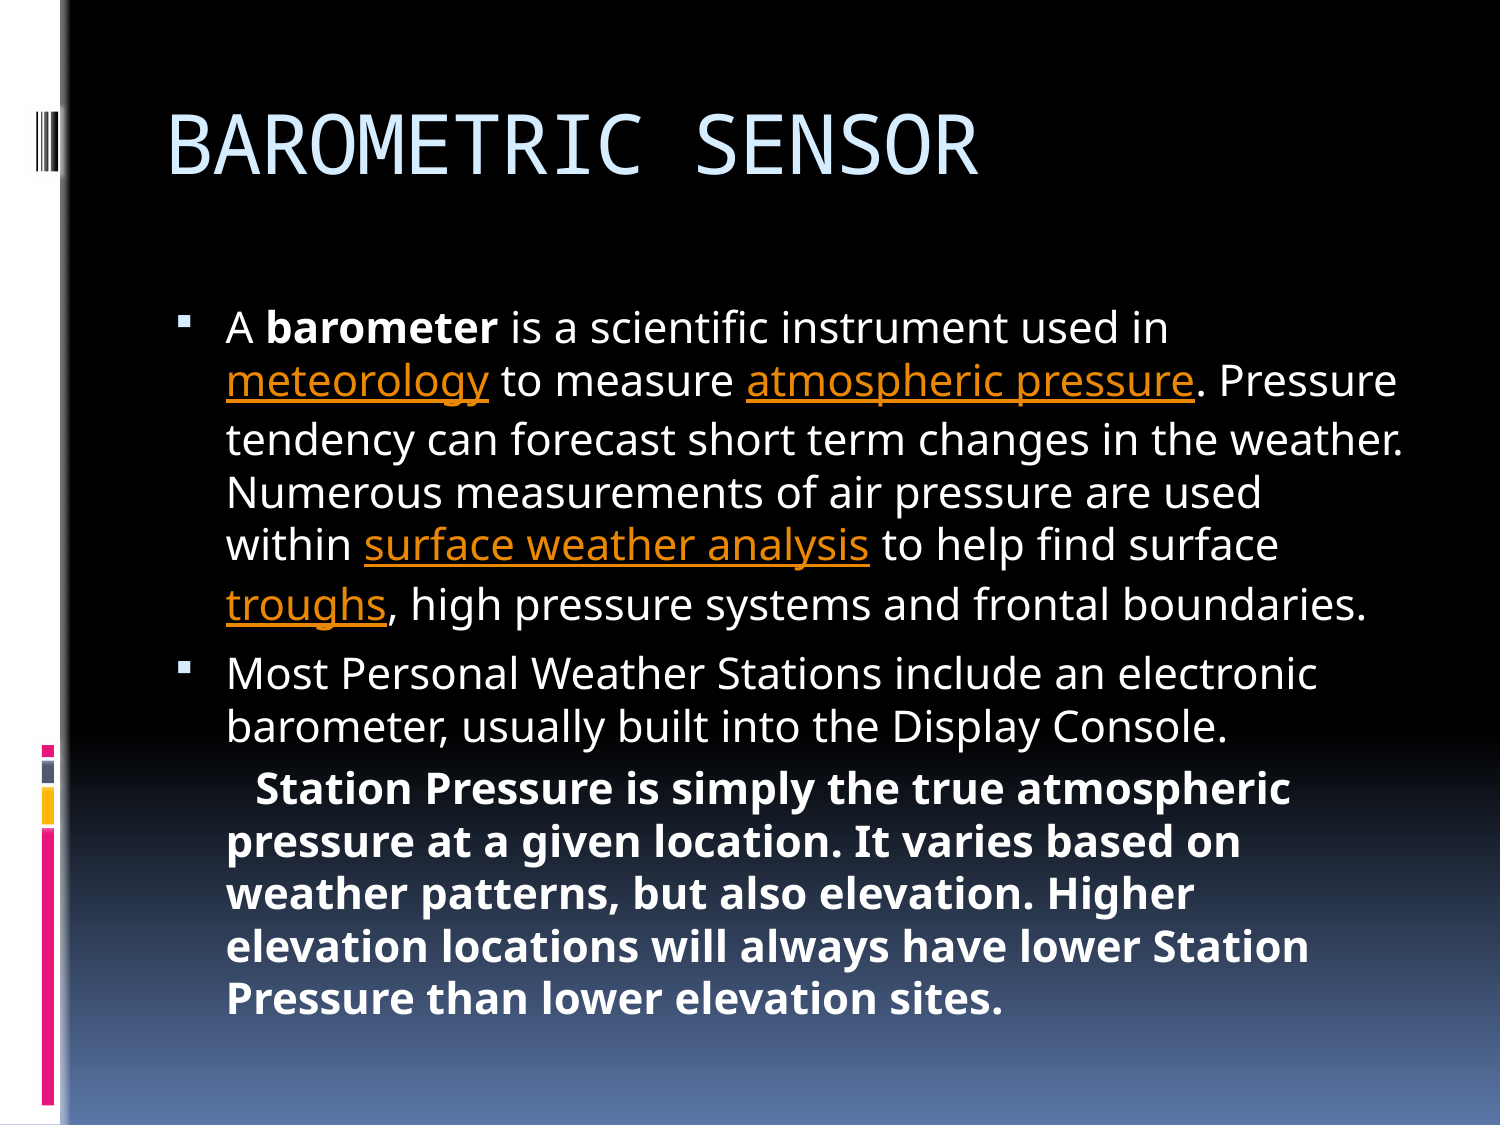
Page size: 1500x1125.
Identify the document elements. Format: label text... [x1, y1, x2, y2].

list A barometer is a scientific instrument used in meteorology to measure atmospheric pressure. Pressure tendency can forecast short term changes in the weather. Numerous measurements of air pressure are used within surface weather analysis to help find surfacetroughs, high pressure systems and frontal boundaries. Most Personal Weather Stations include an electronic barometer, usually built into the Display Console. Station Pressure is simply the true atmospheric pressure at a given location. It varies based on weather patterns, but also elevation. Higher elevation locations will always have lower Station Pressure than lower elevation sites. [150, 292, 1425, 1043]
title BAROMETRIC SENSOR [150, 83, 1425, 234]
